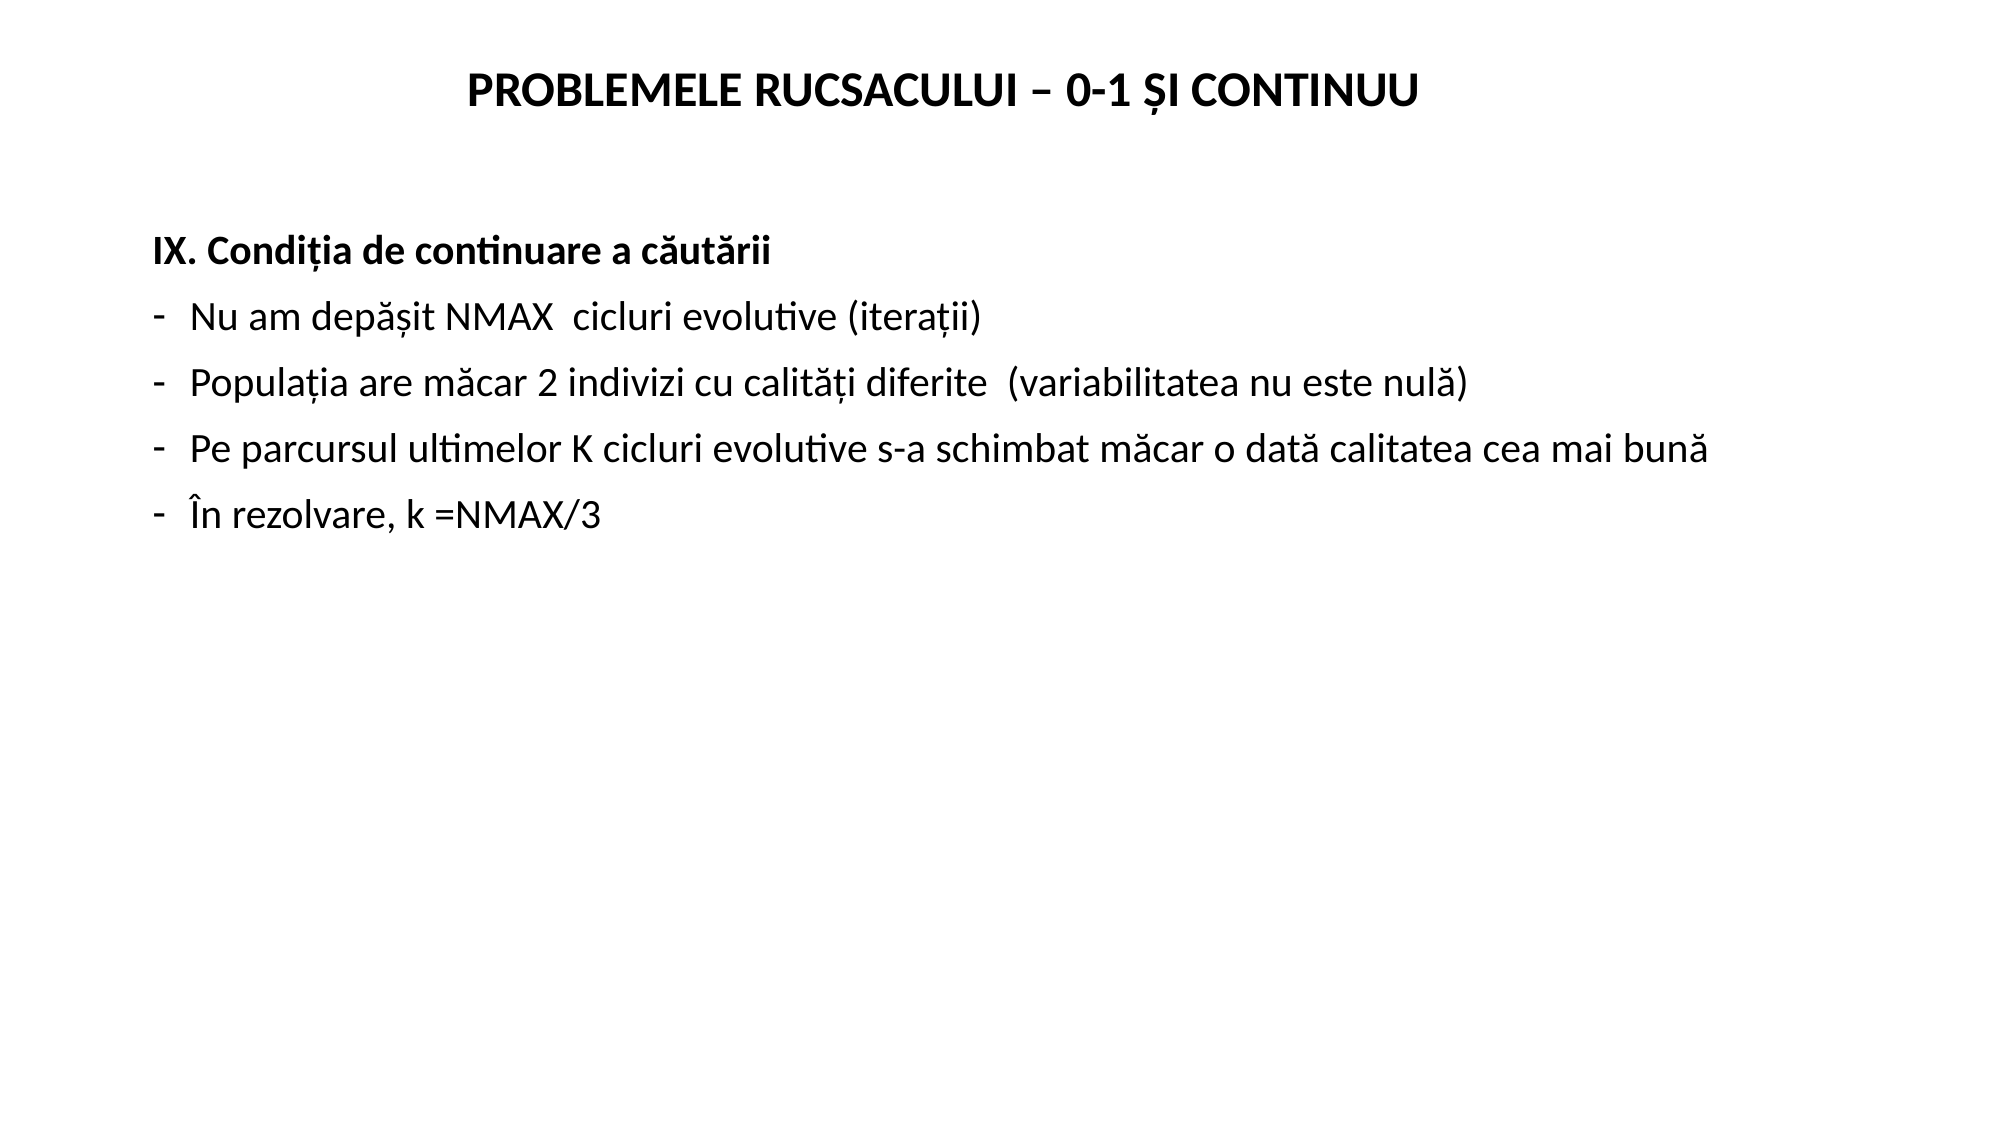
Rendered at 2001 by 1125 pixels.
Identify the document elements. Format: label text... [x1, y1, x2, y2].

list IX. Condiția de continuare a căutării Nu am depășit NMAX cicluri evolutive (iterații) Populația are măcar 2 indivizi cu calități diferite (variabilitatea nu este nulă) Pe parcursul ultimelor K cicluri evolutive s-a schimbat măcar o dată calitatea cea mai bună În rezolvare, k =NMAX/3 [137, 221, 1863, 1014]
text_box PROBLEMELE RUCSACULUI – 0-1 ȘI CONTINUU [86, 48, 1814, 124]
